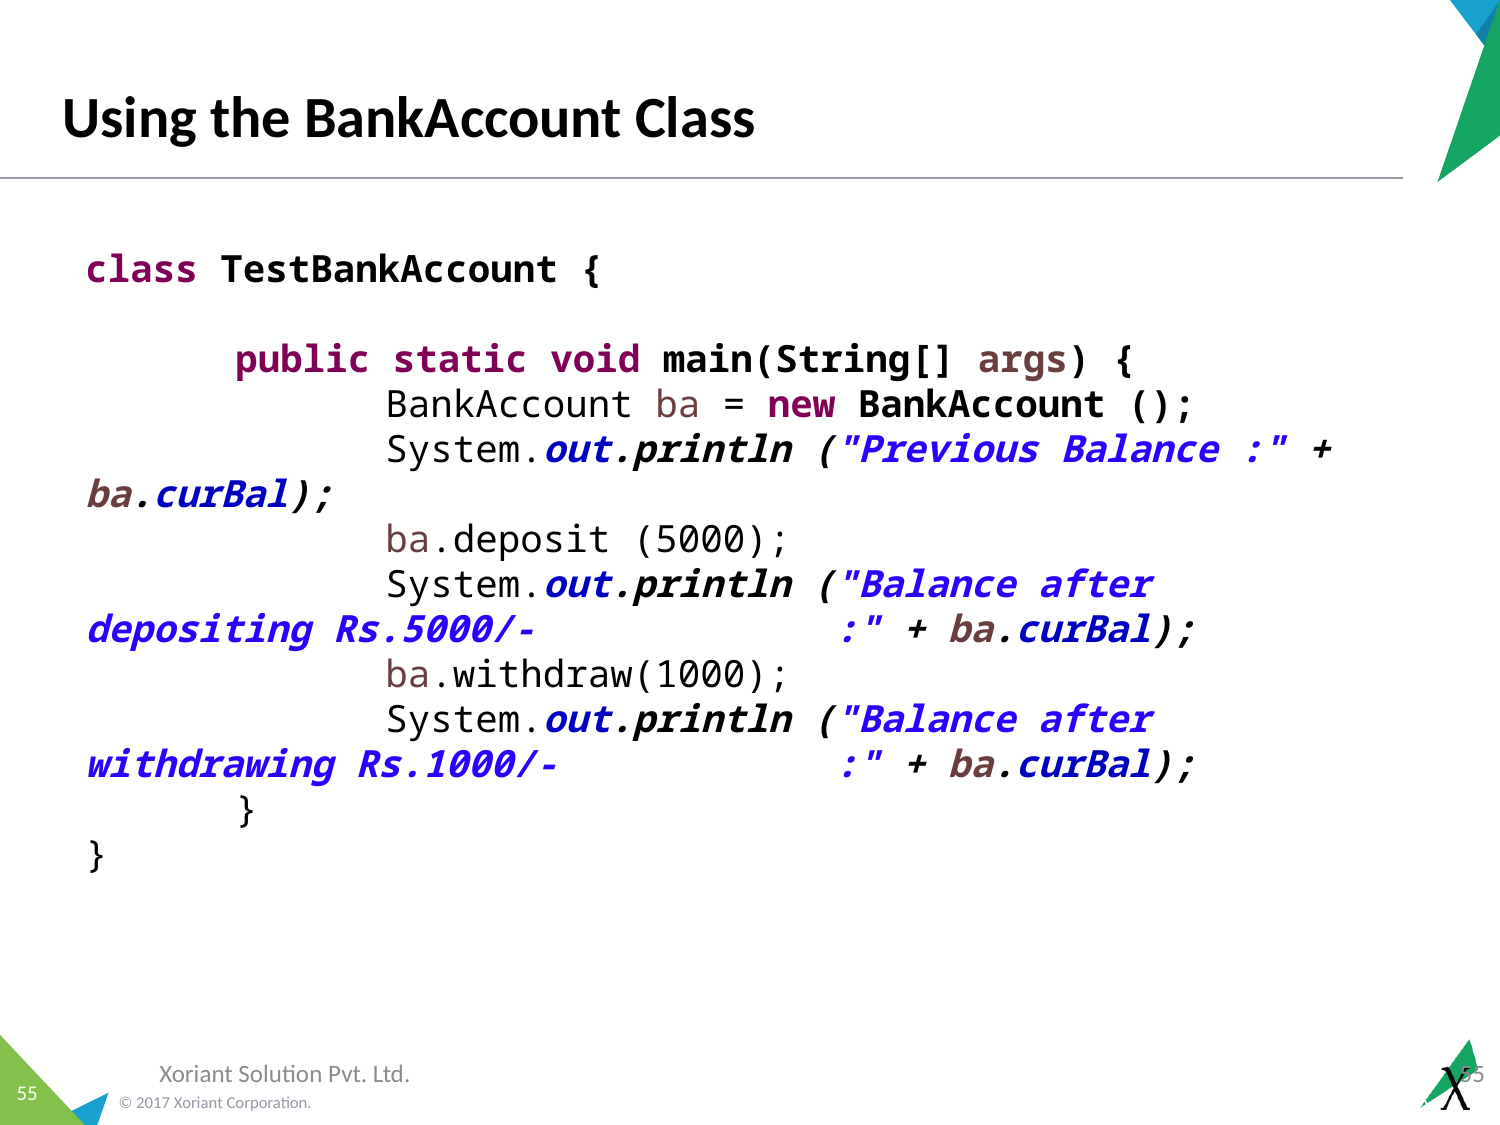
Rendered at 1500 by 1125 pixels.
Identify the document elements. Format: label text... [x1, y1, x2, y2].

picture [1420, 1103, 1478, 1110]
slide_number 55 [1400, 1042, 1500, 1103]
footer Xoriant Solution Pvt. Ltd. [0, 1042, 571, 1103]
text_box class TestBankAccount { public static void main(String[] args) { BankAccount ba = new BankAccount (); System.out.println ("Previous Balance :" + ba.curBal); ba.deposit (5000); System.out.println ("Balance after depositing Rs.5000/- :" + ba.curBal); ba.withdraw(1000); System.out.println ("Balance after withdrawing Rs.1000/- :" + ba.curBal); } } [70, 237, 1409, 883]
title Using the BankAccount Class [47, 12, 1398, 158]
